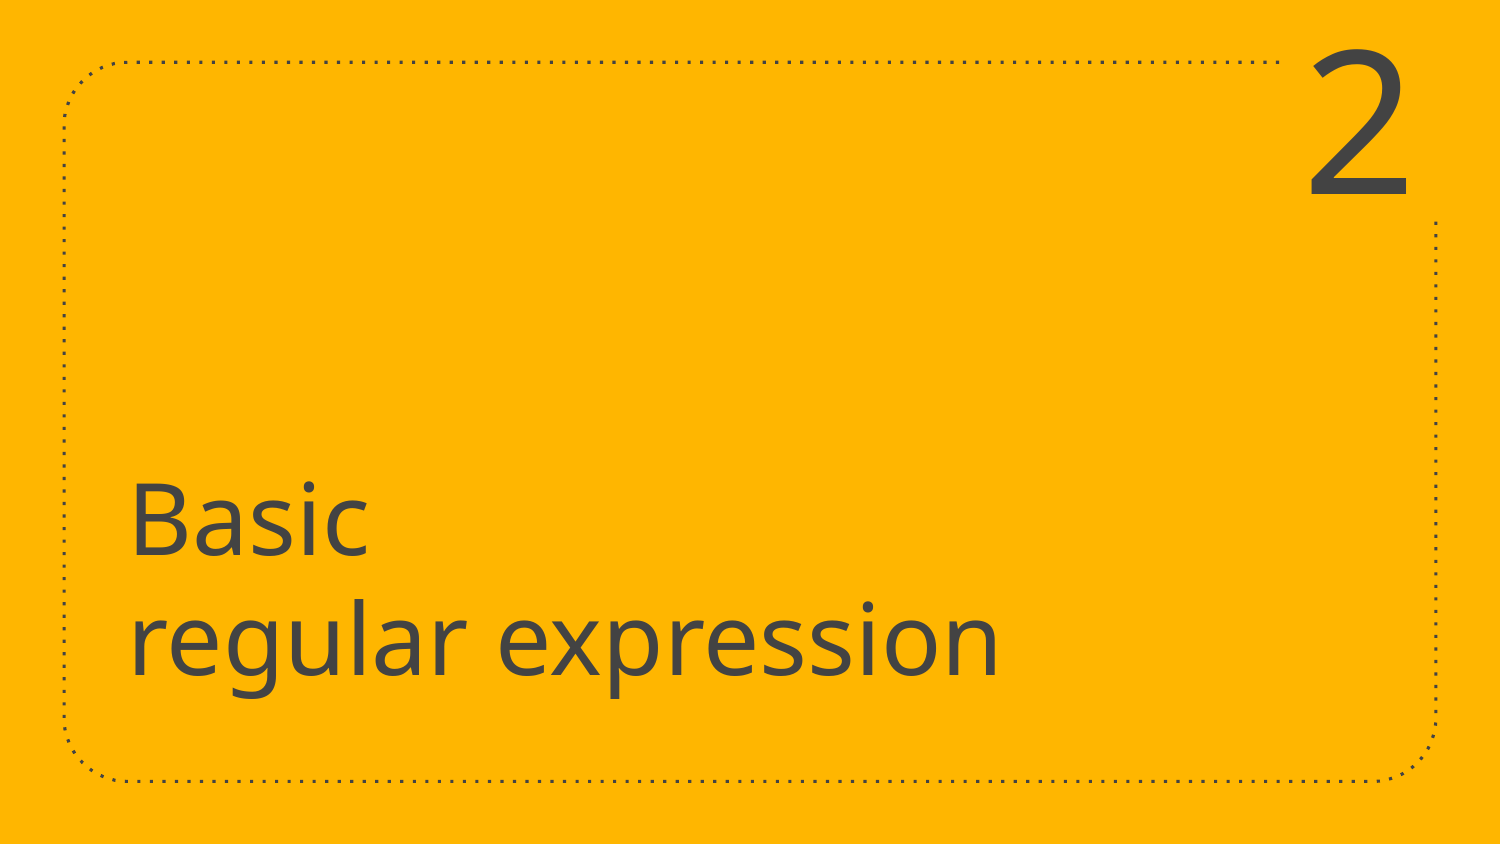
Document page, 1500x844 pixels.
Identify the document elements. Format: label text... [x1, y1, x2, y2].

title Basic regular expression [112, 520, 1388, 711]
text_box 2 [1281, 0, 1439, 229]
